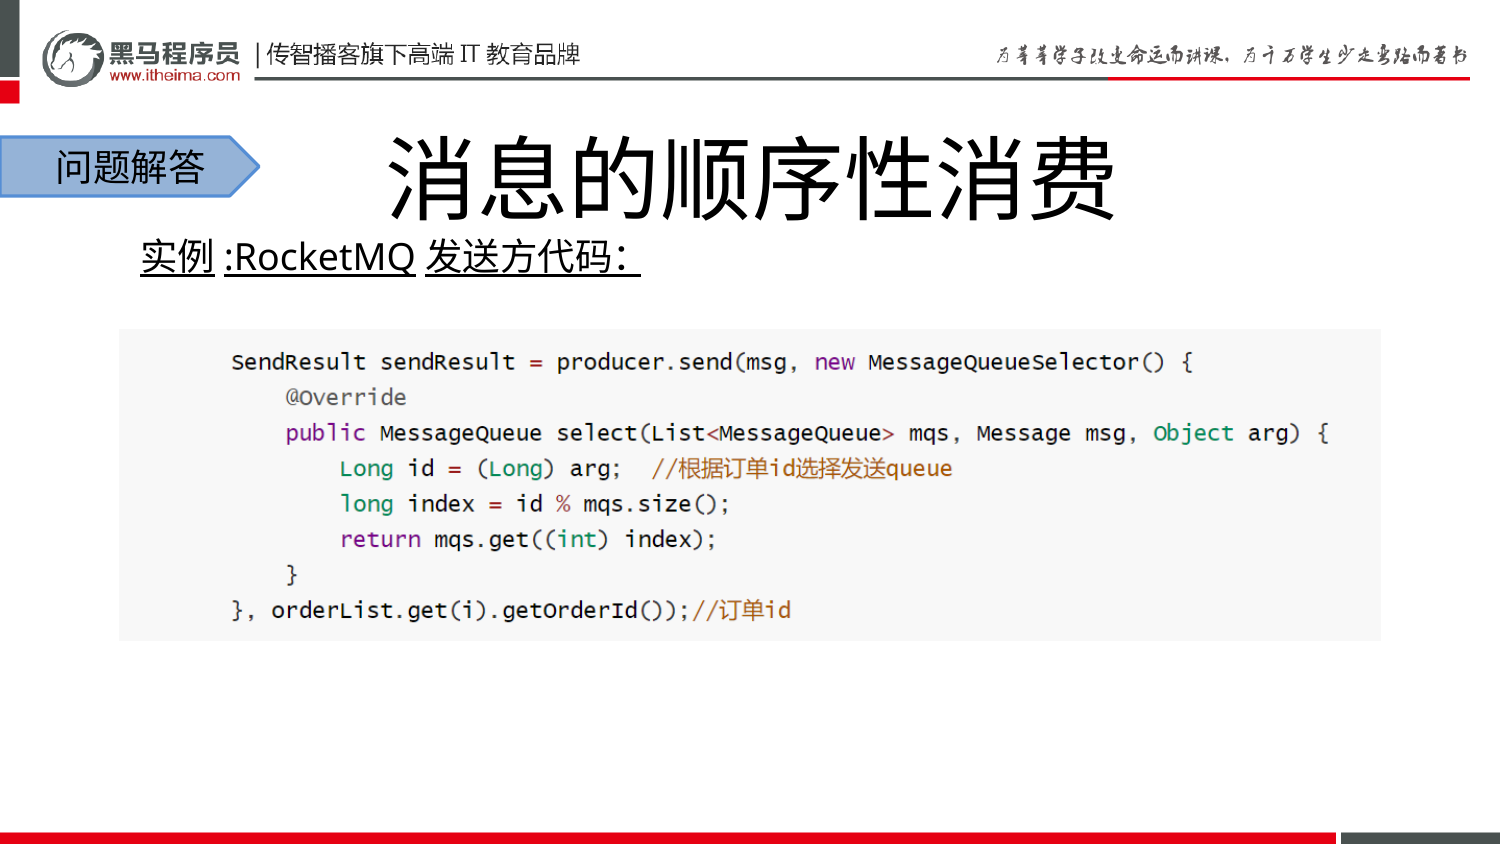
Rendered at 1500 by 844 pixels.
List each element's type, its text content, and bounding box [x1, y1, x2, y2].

text_box 实例:RocketMQ发送方代码： [125, 226, 657, 286]
title 消息的顺序性消费 [347, 114, 1158, 236]
picture [0, 0, 1500, 844]
text_box 问题解答 [0, 136, 260, 197]
